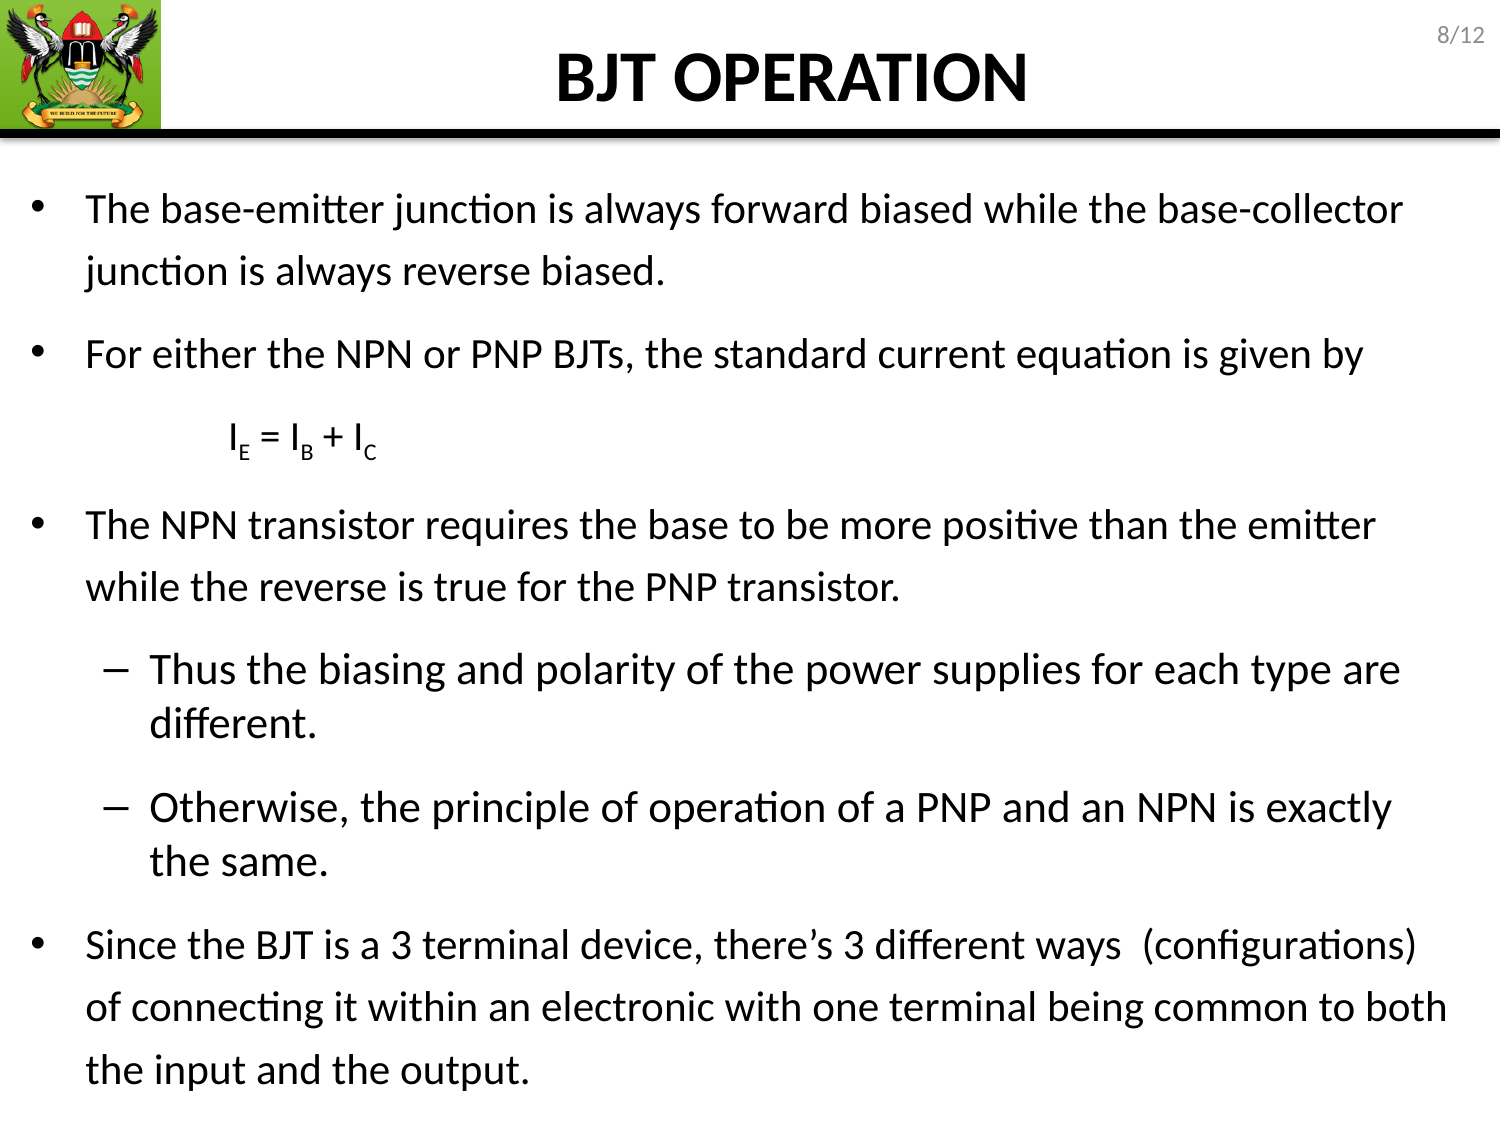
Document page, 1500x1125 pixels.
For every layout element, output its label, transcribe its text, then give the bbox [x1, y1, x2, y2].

picture [0, 0, 161, 130]
list The base-emitter junction is always forward biased while the base-collector junction is always reverse biased. For either the NPN or PNP BJTs, the standard current equation is given by IE = IB + IC The NPN transistor requires the base to be more positive than the emitter while the reverse is true for the PNP transistor. Thus the biasing and polarity of the power supplies for each type are different. Otherwise, the principle of operation of a PNP and an NPN is exactly the same. Since the BJT is a 3 terminal device, there’s 3 different ways (configurations) of connecting it within an electronic with one terminal being common to both the input and the output. [15, 149, 1476, 1102]
slide_number 7/12 [1149, 3, 1500, 63]
title BJT OPERATION [162, 0, 1425, 127]
